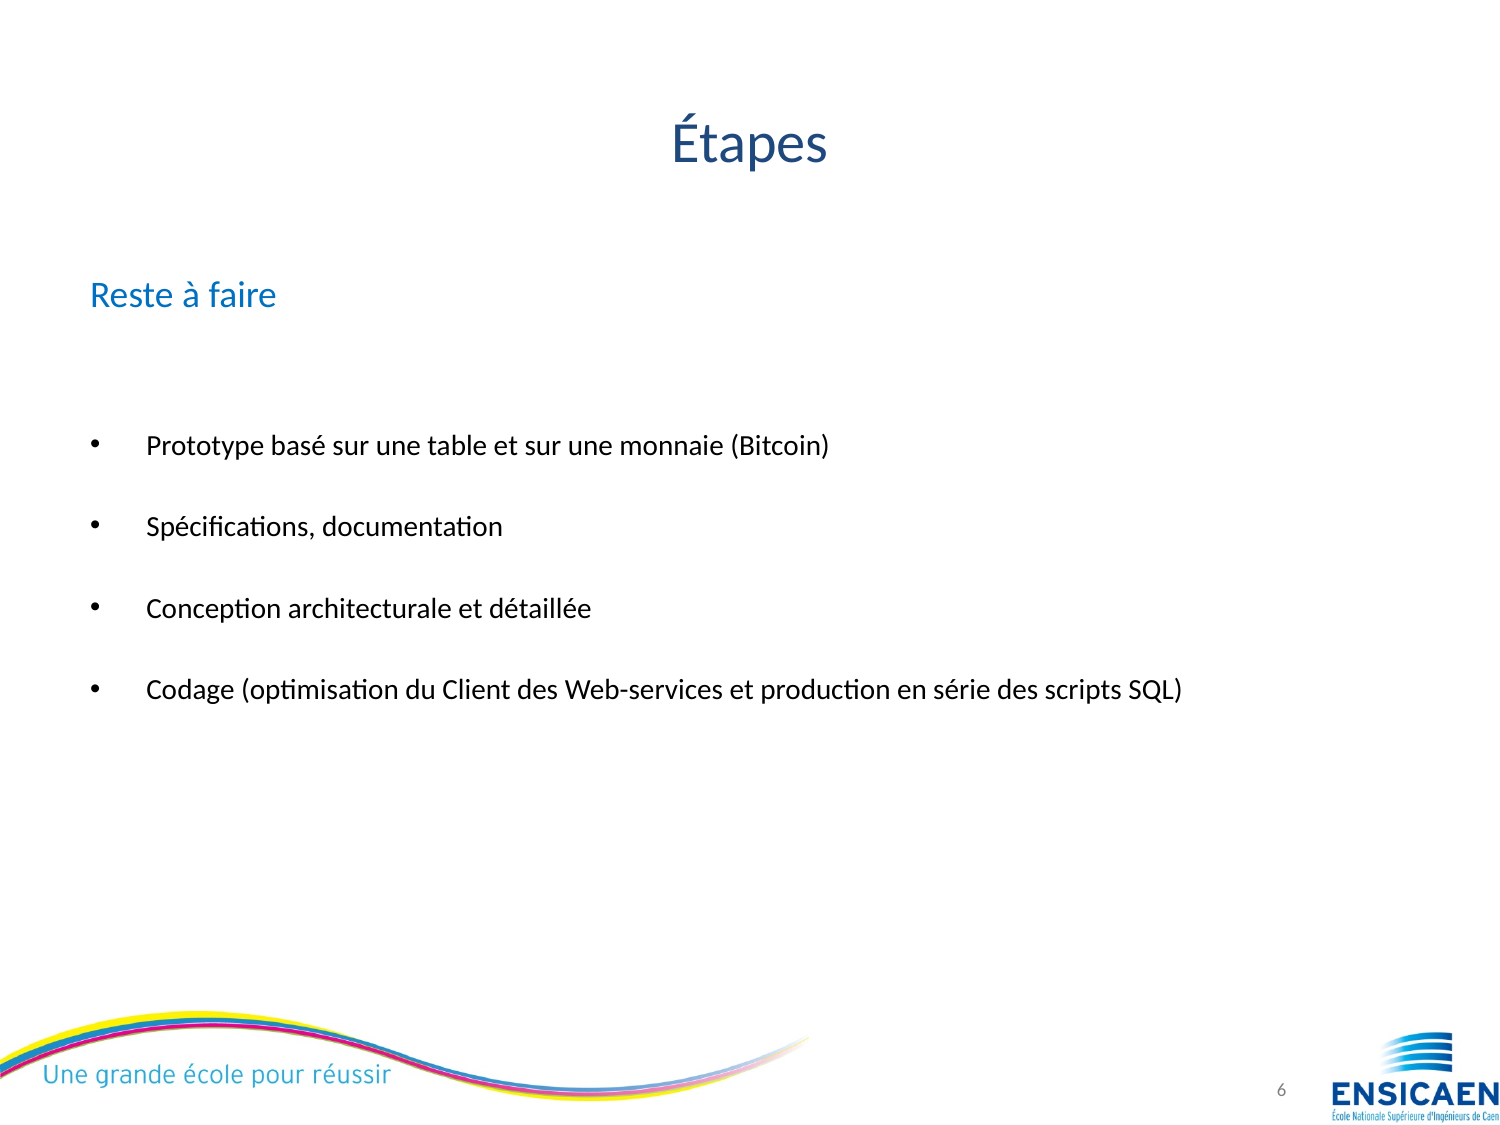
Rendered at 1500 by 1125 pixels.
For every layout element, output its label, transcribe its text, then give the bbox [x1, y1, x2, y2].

picture [1331, 1030, 1500, 1125]
picture [0, 1011, 809, 1101]
slide_number 6 [1246, 1070, 1317, 1125]
title Étapes [75, 45, 1425, 233]
list Reste à faire Prototype basé sur une table et sur une monnaie (Bitcoin) Spécifications, documentation Conception architecturale et détaillée Codage (optimisation du Client des Web-services et production en série des scripts SQL) [75, 262, 1425, 1005]
